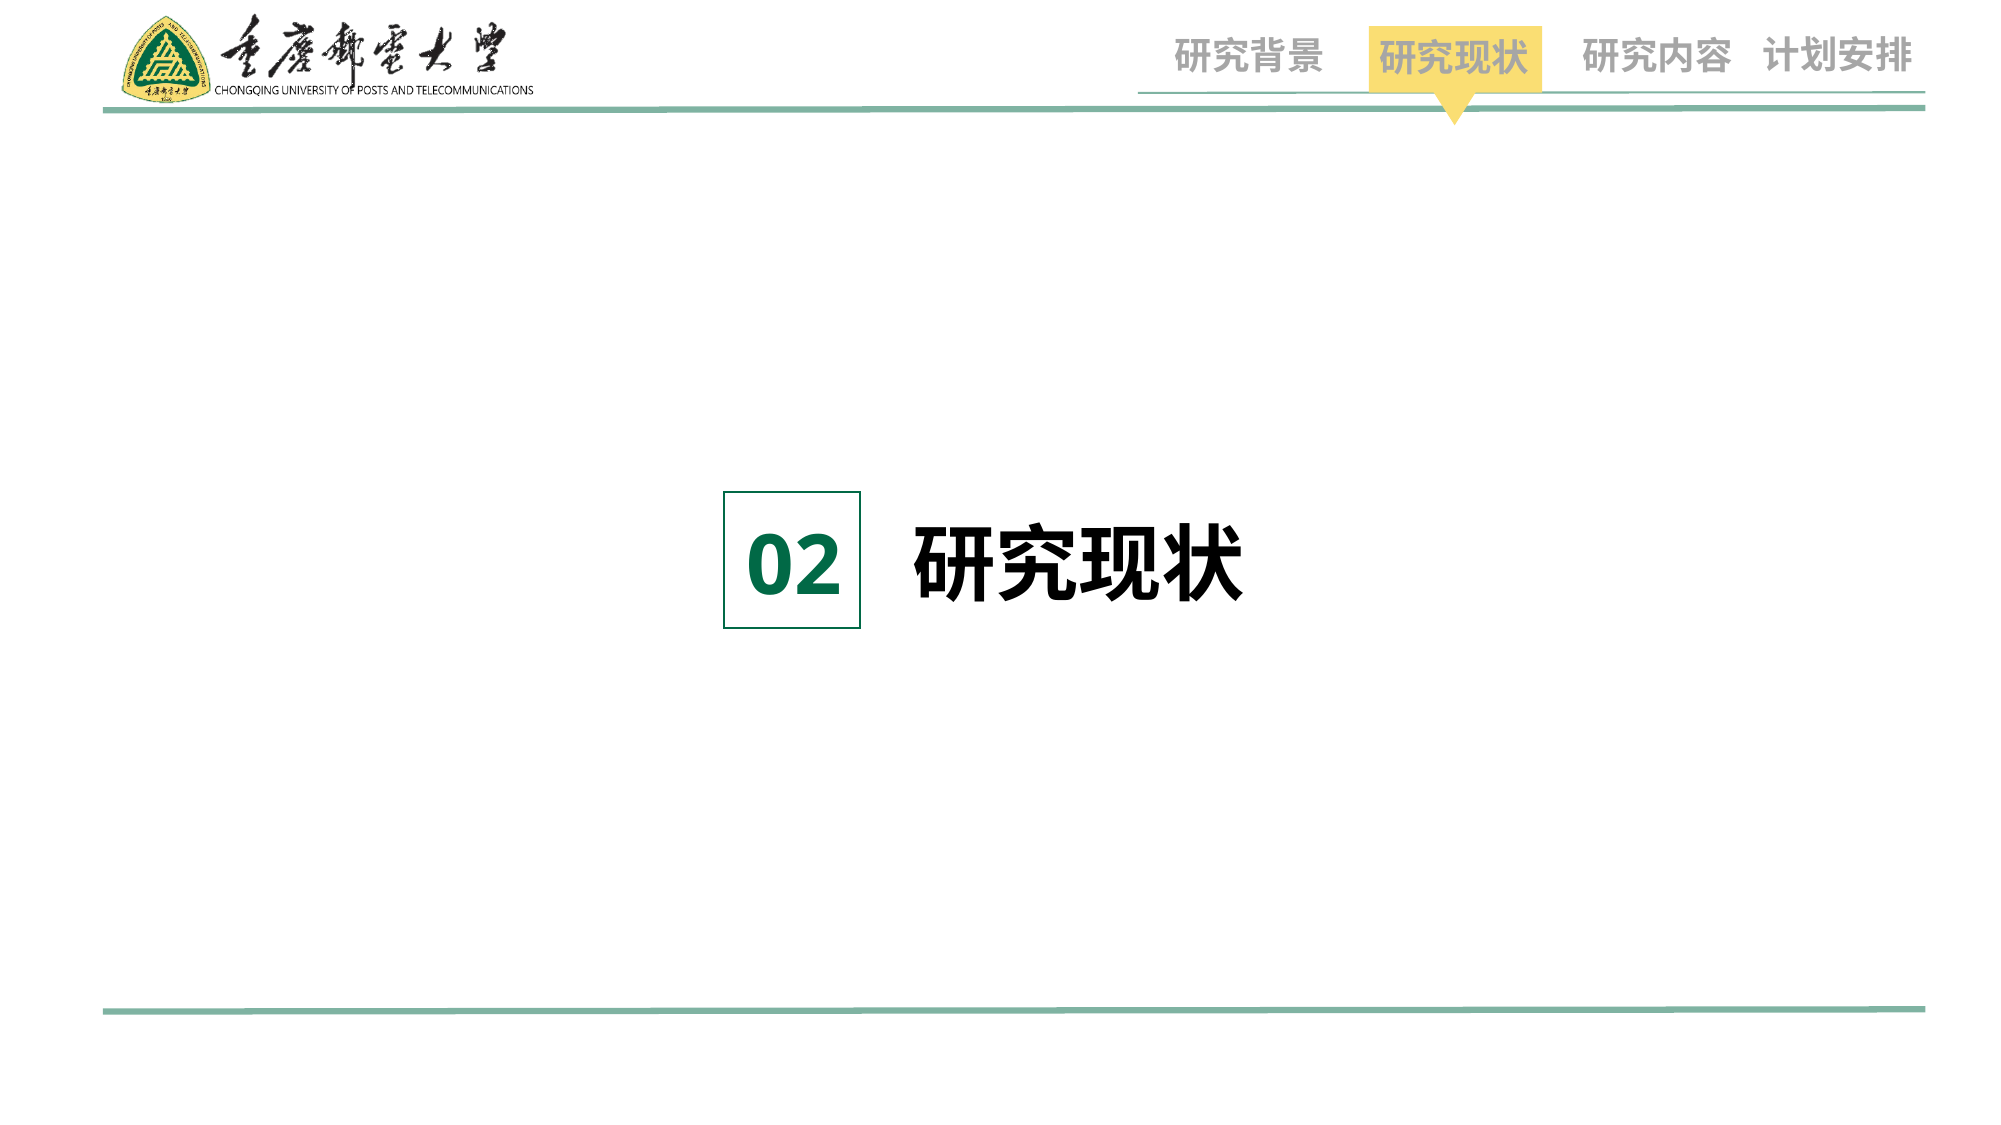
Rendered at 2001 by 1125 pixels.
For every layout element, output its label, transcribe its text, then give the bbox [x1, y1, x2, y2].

text_box 研究现状 [1543, 26, 1549, 86]
text_box 研究背景 [1159, 24, 1345, 85]
text_box 研究现状 [1364, 26, 1368, 86]
text_box 研究内容 [1568, 25, 1754, 85]
picture [121, 6, 542, 104]
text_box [1368, 26, 1543, 126]
text_box 计划安排 [1708, 23, 1928, 84]
